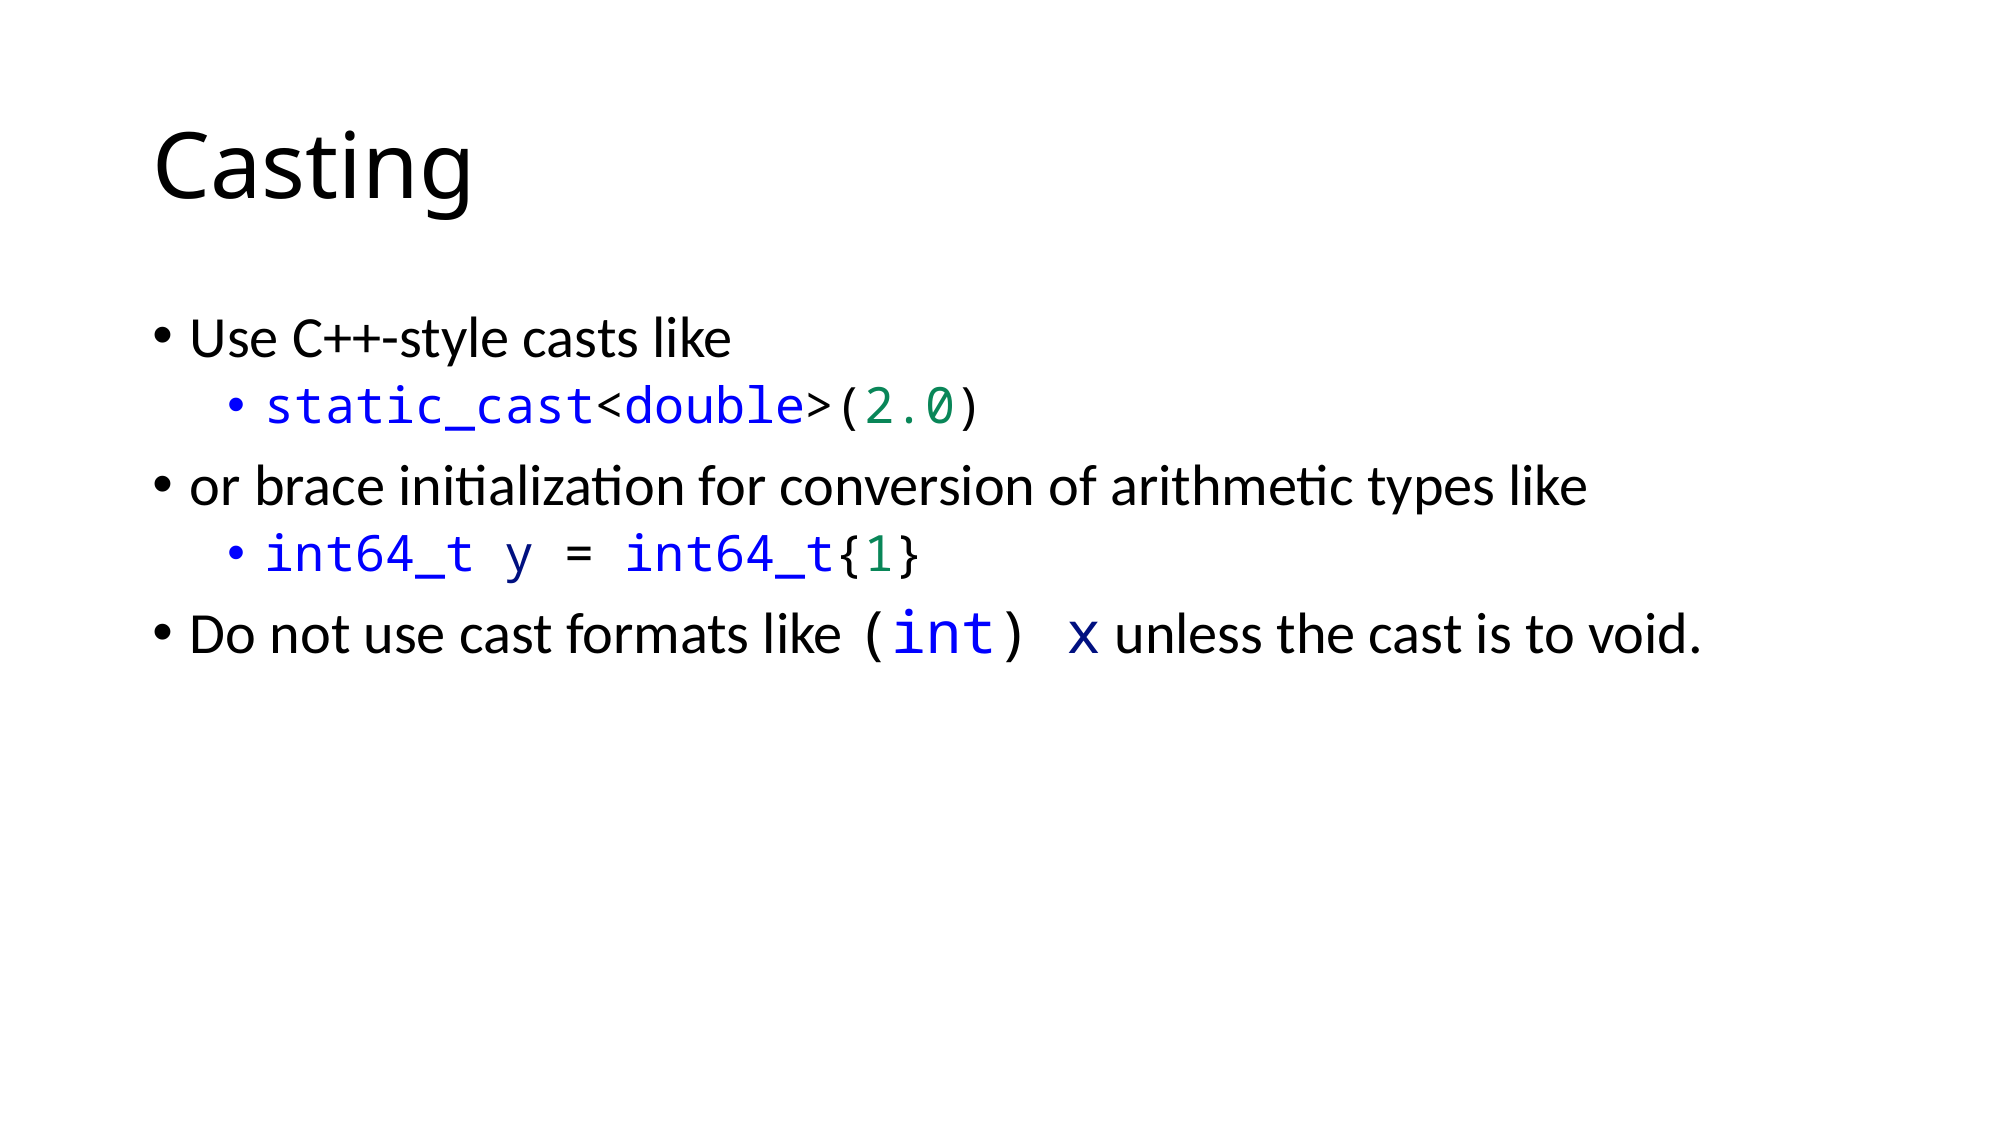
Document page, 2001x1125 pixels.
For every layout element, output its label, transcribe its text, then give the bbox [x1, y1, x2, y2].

title Casting [137, 59, 1863, 278]
list Use C++-style casts like static_cast<double>(2.0) or brace initialization for conversion of arithmetic types like int64_t y = int64_t{1} Do not use cast formats like (int) x unless the cast is to void. [137, 299, 1863, 1014]
